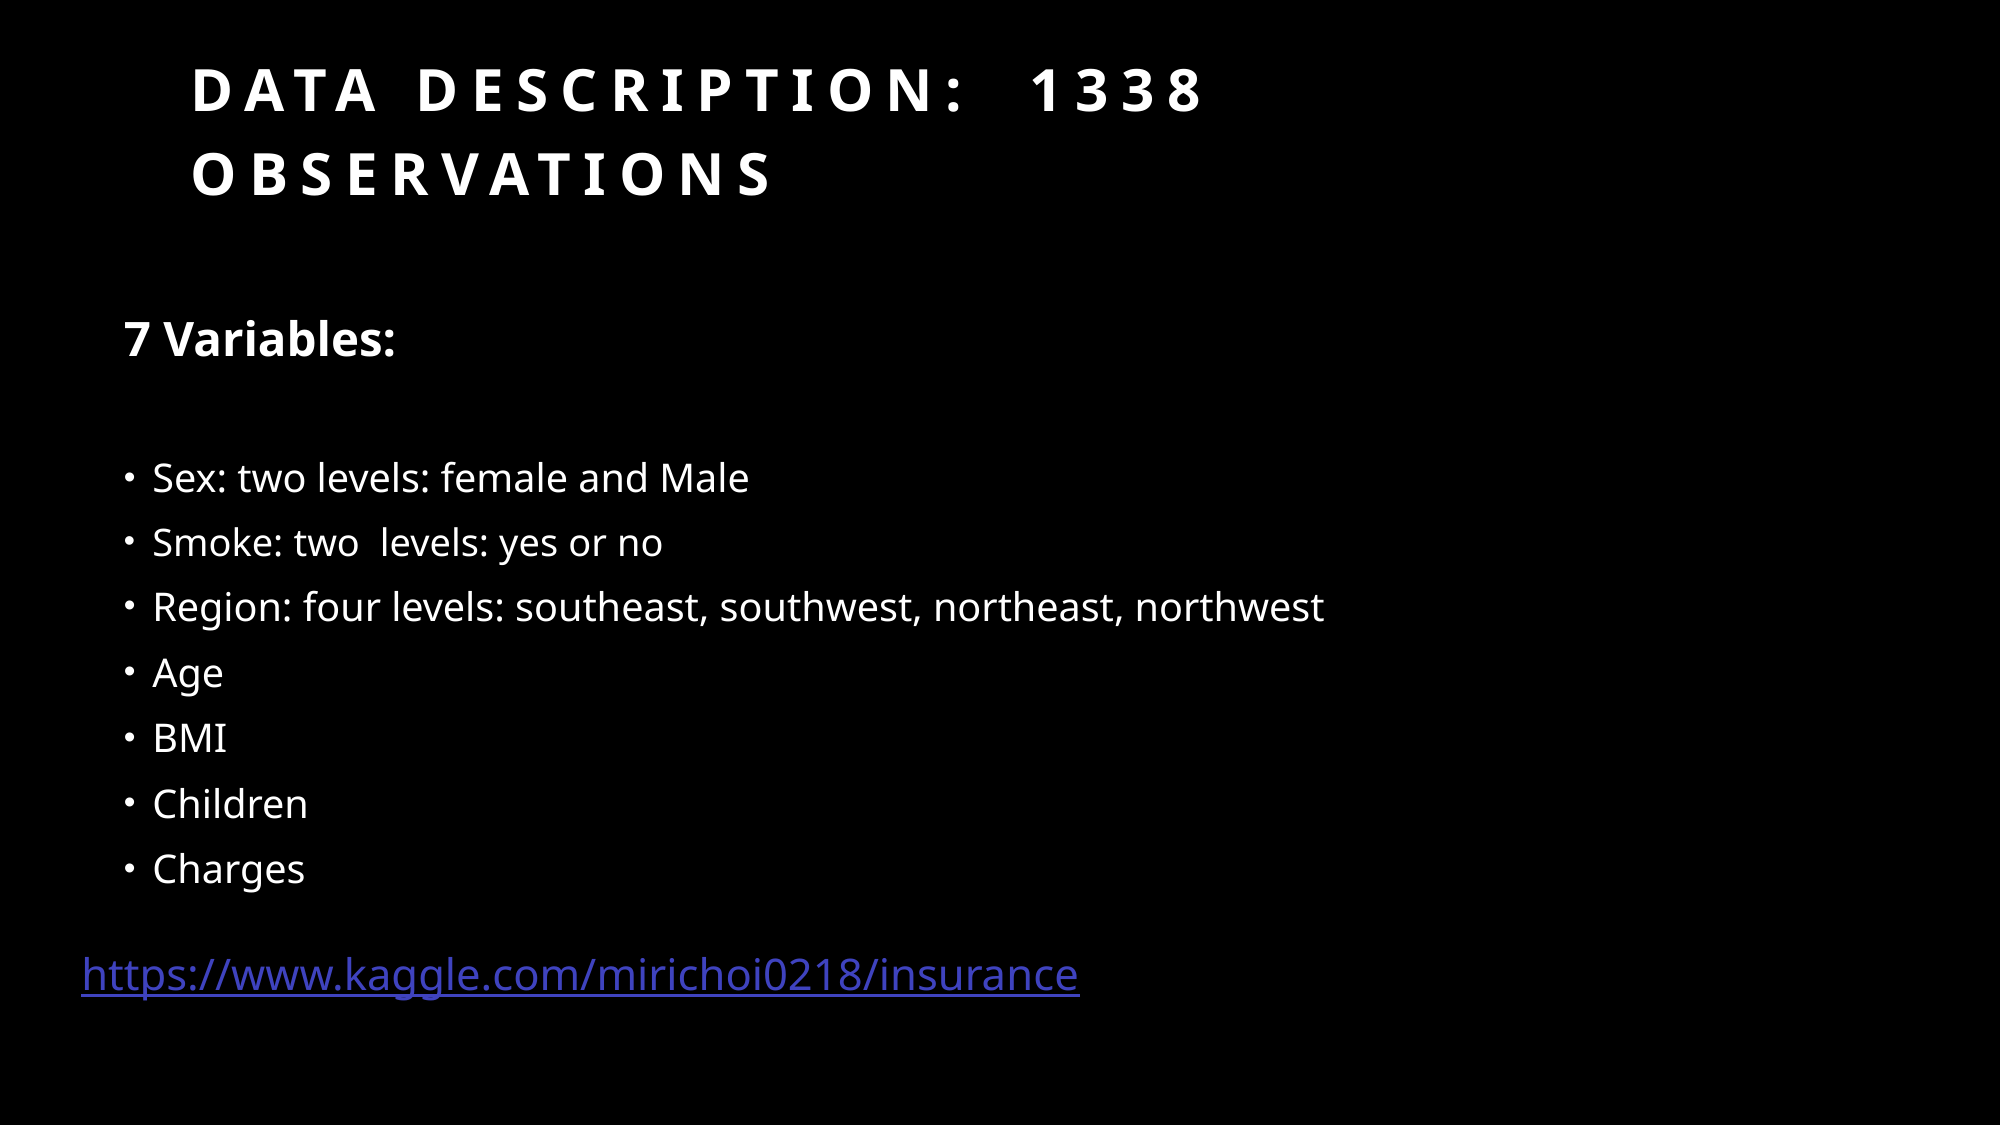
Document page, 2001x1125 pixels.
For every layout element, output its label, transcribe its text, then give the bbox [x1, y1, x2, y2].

list 7 Variables: Sex: two levels: female and Male Smoke: two levels: yes or no Region: four levels: southeast, southwest, northeast, northwest Age BMI Children Charges https://www.kaggle.com/mirichoi0218/insurance [66, 263, 1769, 1024]
title Data Description: 1338 observations [175, 157, 1691, 263]
